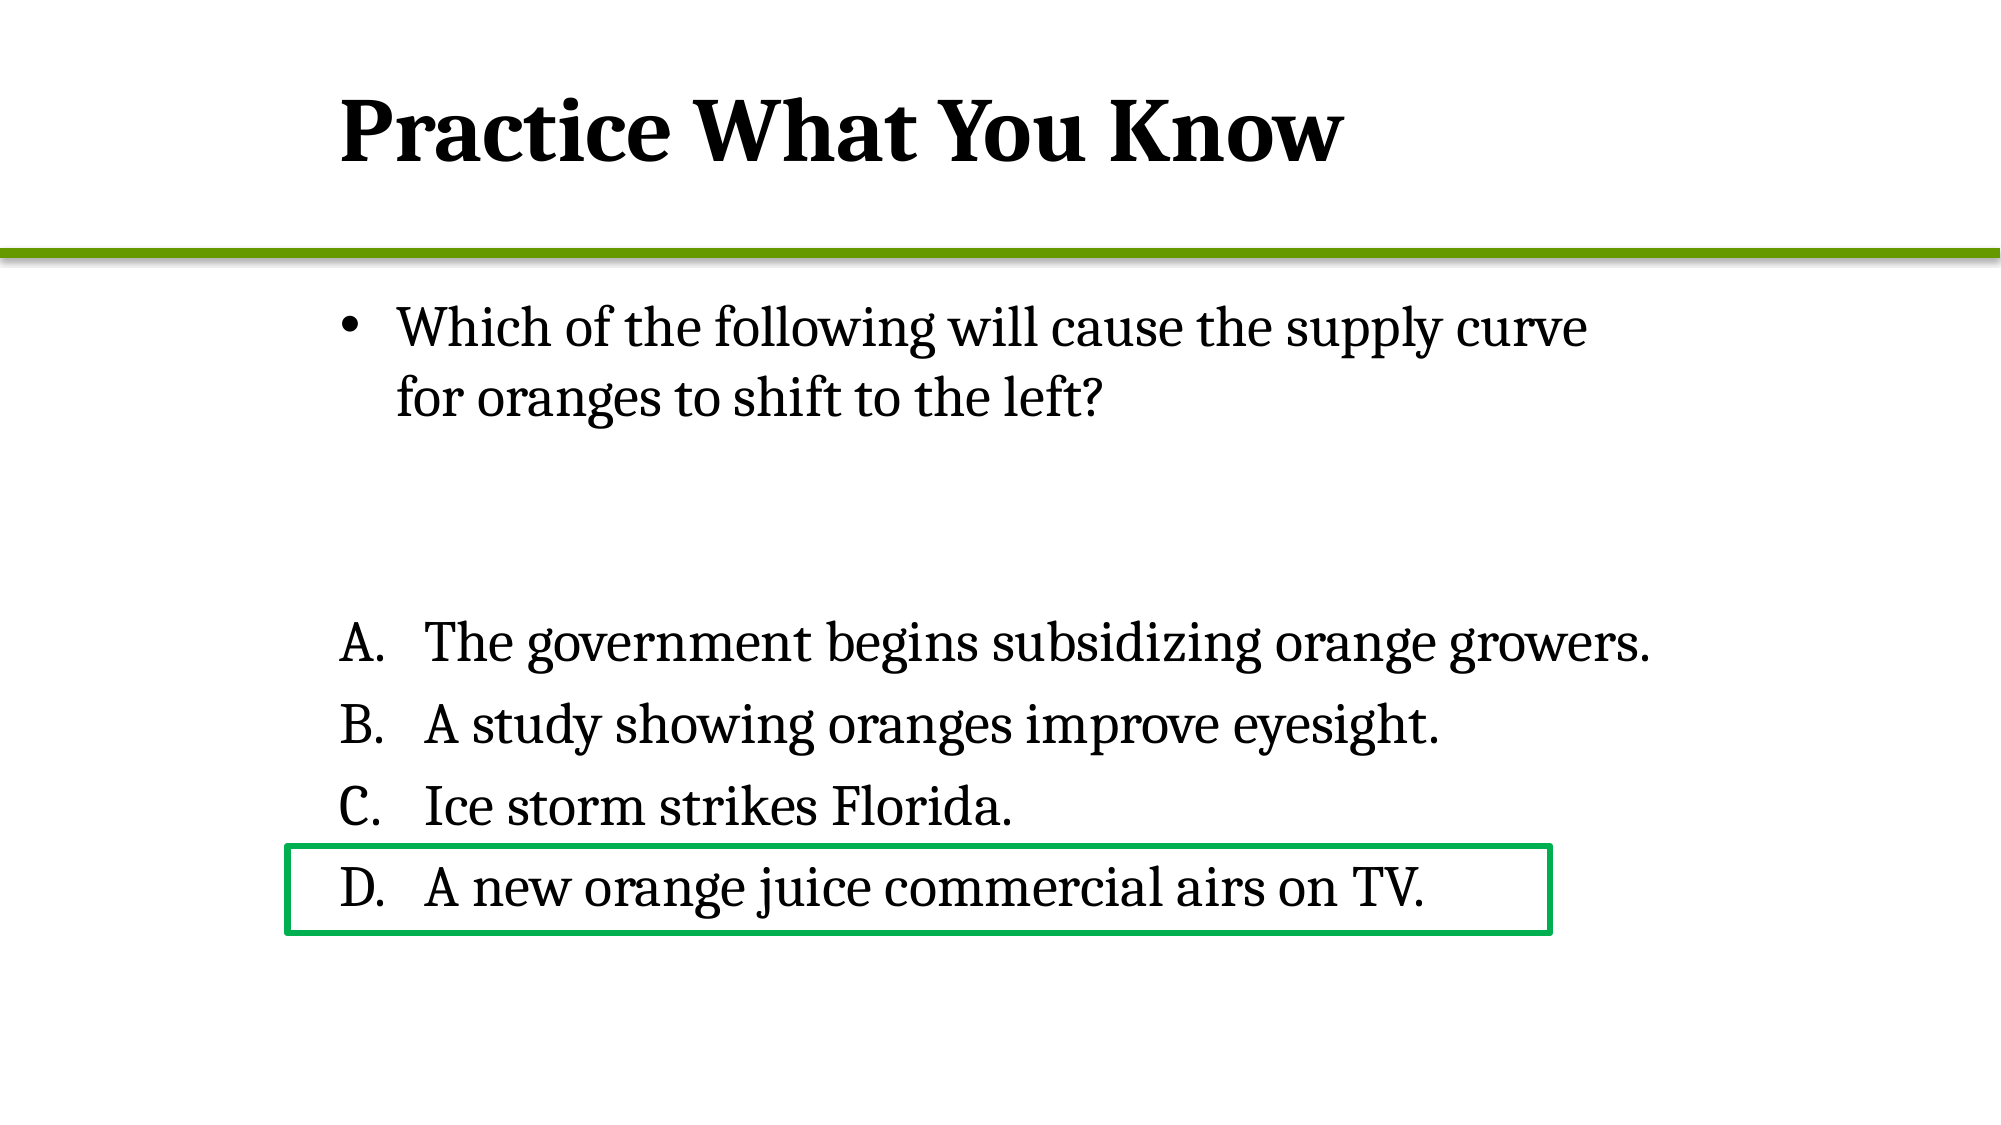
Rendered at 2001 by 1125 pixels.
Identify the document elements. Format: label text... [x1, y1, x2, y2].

title Practice What You Know [324, 0, 1675, 251]
list Which of the following will cause the supply curve for oranges to shift to the left? The government begins subsidizing orange growers. A study showing oranges improve eyesight. Ice storm strikes Florida. A new orange juice commercial airs on TV. [324, 280, 1675, 1085]
text_box [285, 844, 1552, 935]
